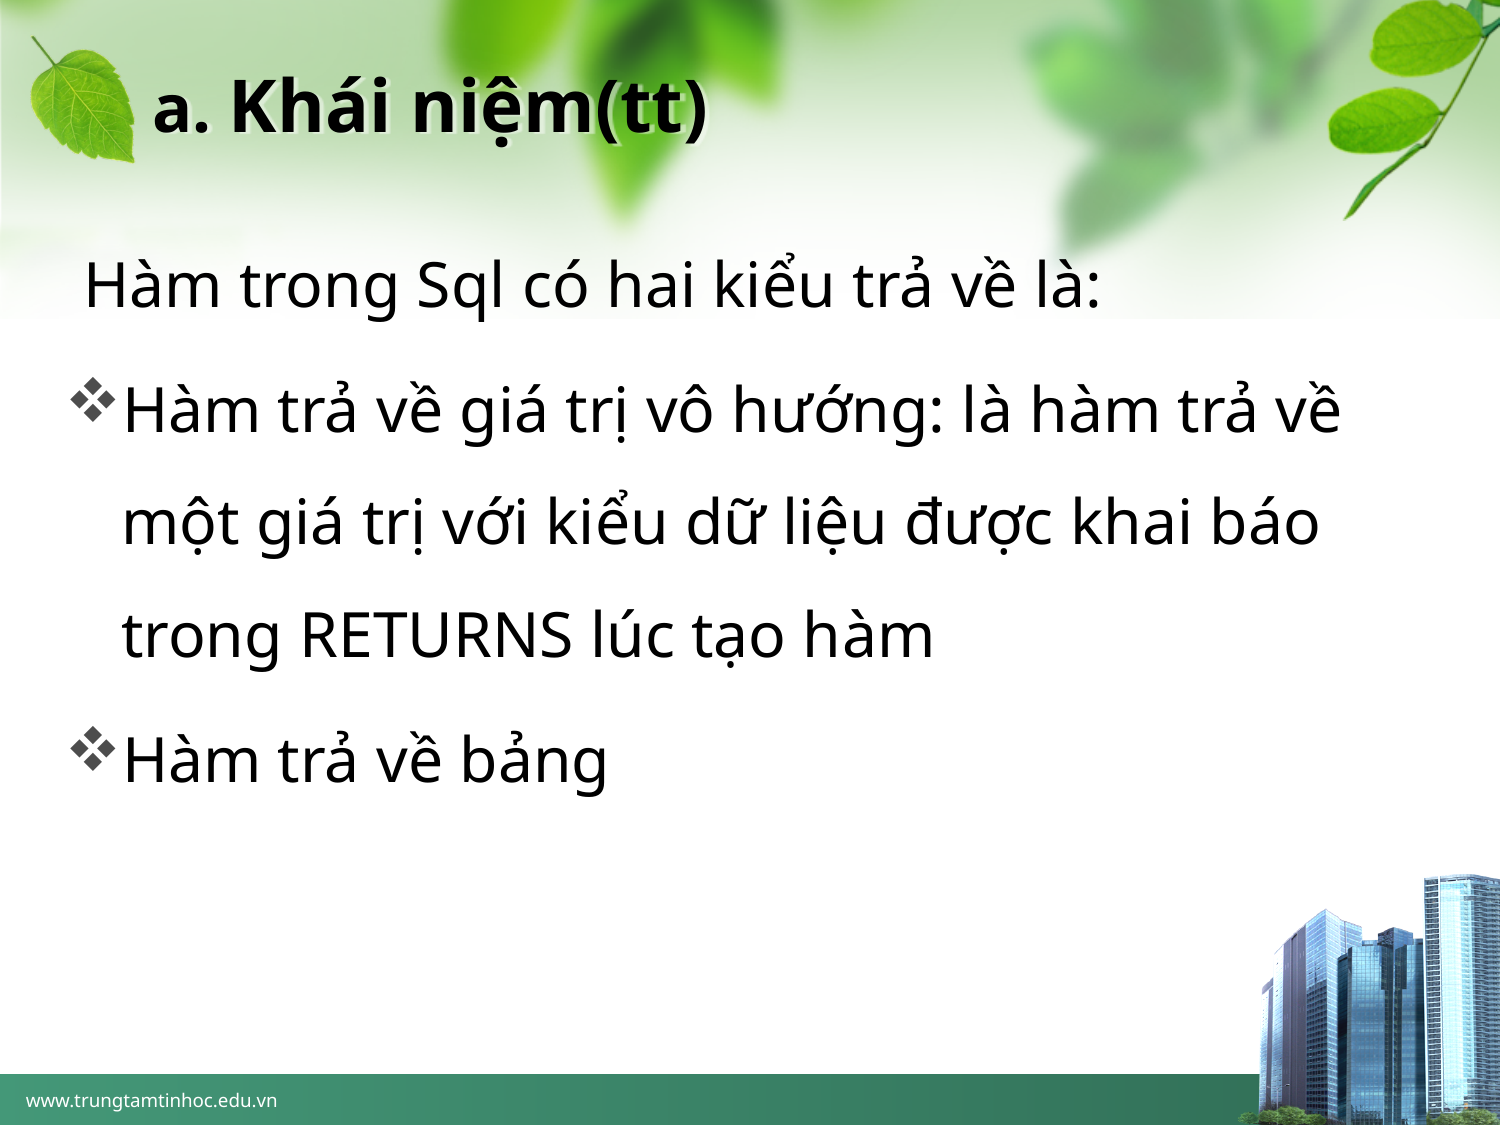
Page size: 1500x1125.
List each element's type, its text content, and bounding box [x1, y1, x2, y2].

title a. Khái niệm(tt) [137, 57, 1326, 151]
list Hàm trong Sql có hai kiểu trả về là: Hàm trả về giá trị vô hướng: là hàm trả về một giá trị với kiểu dữ liệu được khai báo trong RETURNS lúc tạo hàm Hàm trả về bảng [49, 199, 1426, 1038]
picture [0, 0, 1500, 319]
